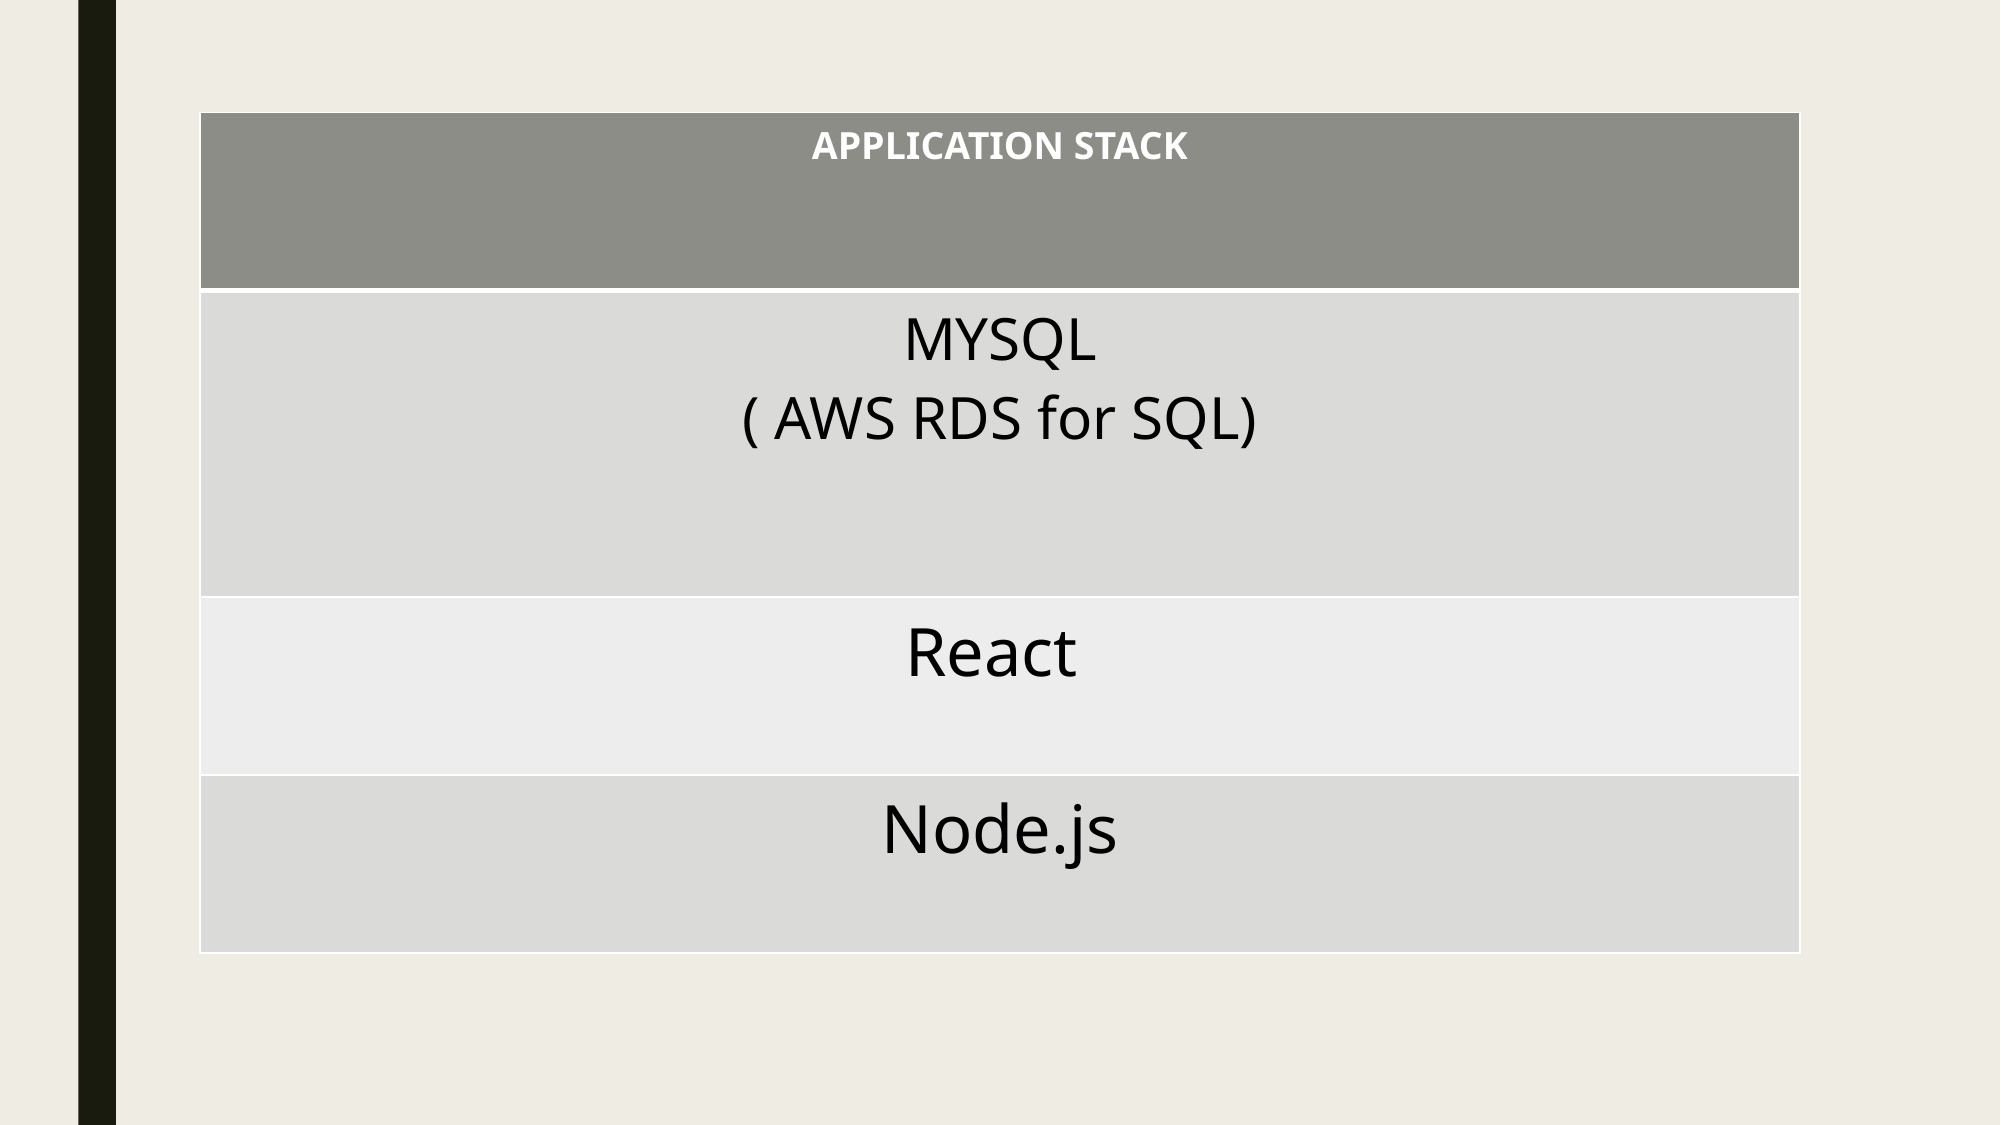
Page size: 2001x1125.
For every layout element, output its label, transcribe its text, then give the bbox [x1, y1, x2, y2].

table_cell Node.js [201, 776, 1799, 952]
table_cell MYSQL ( AWS RDS for SQL) [201, 293, 1799, 596]
table_cell React [201, 598, 1799, 774]
table_header APPLICATION STACK [201, 113, 1799, 288]
